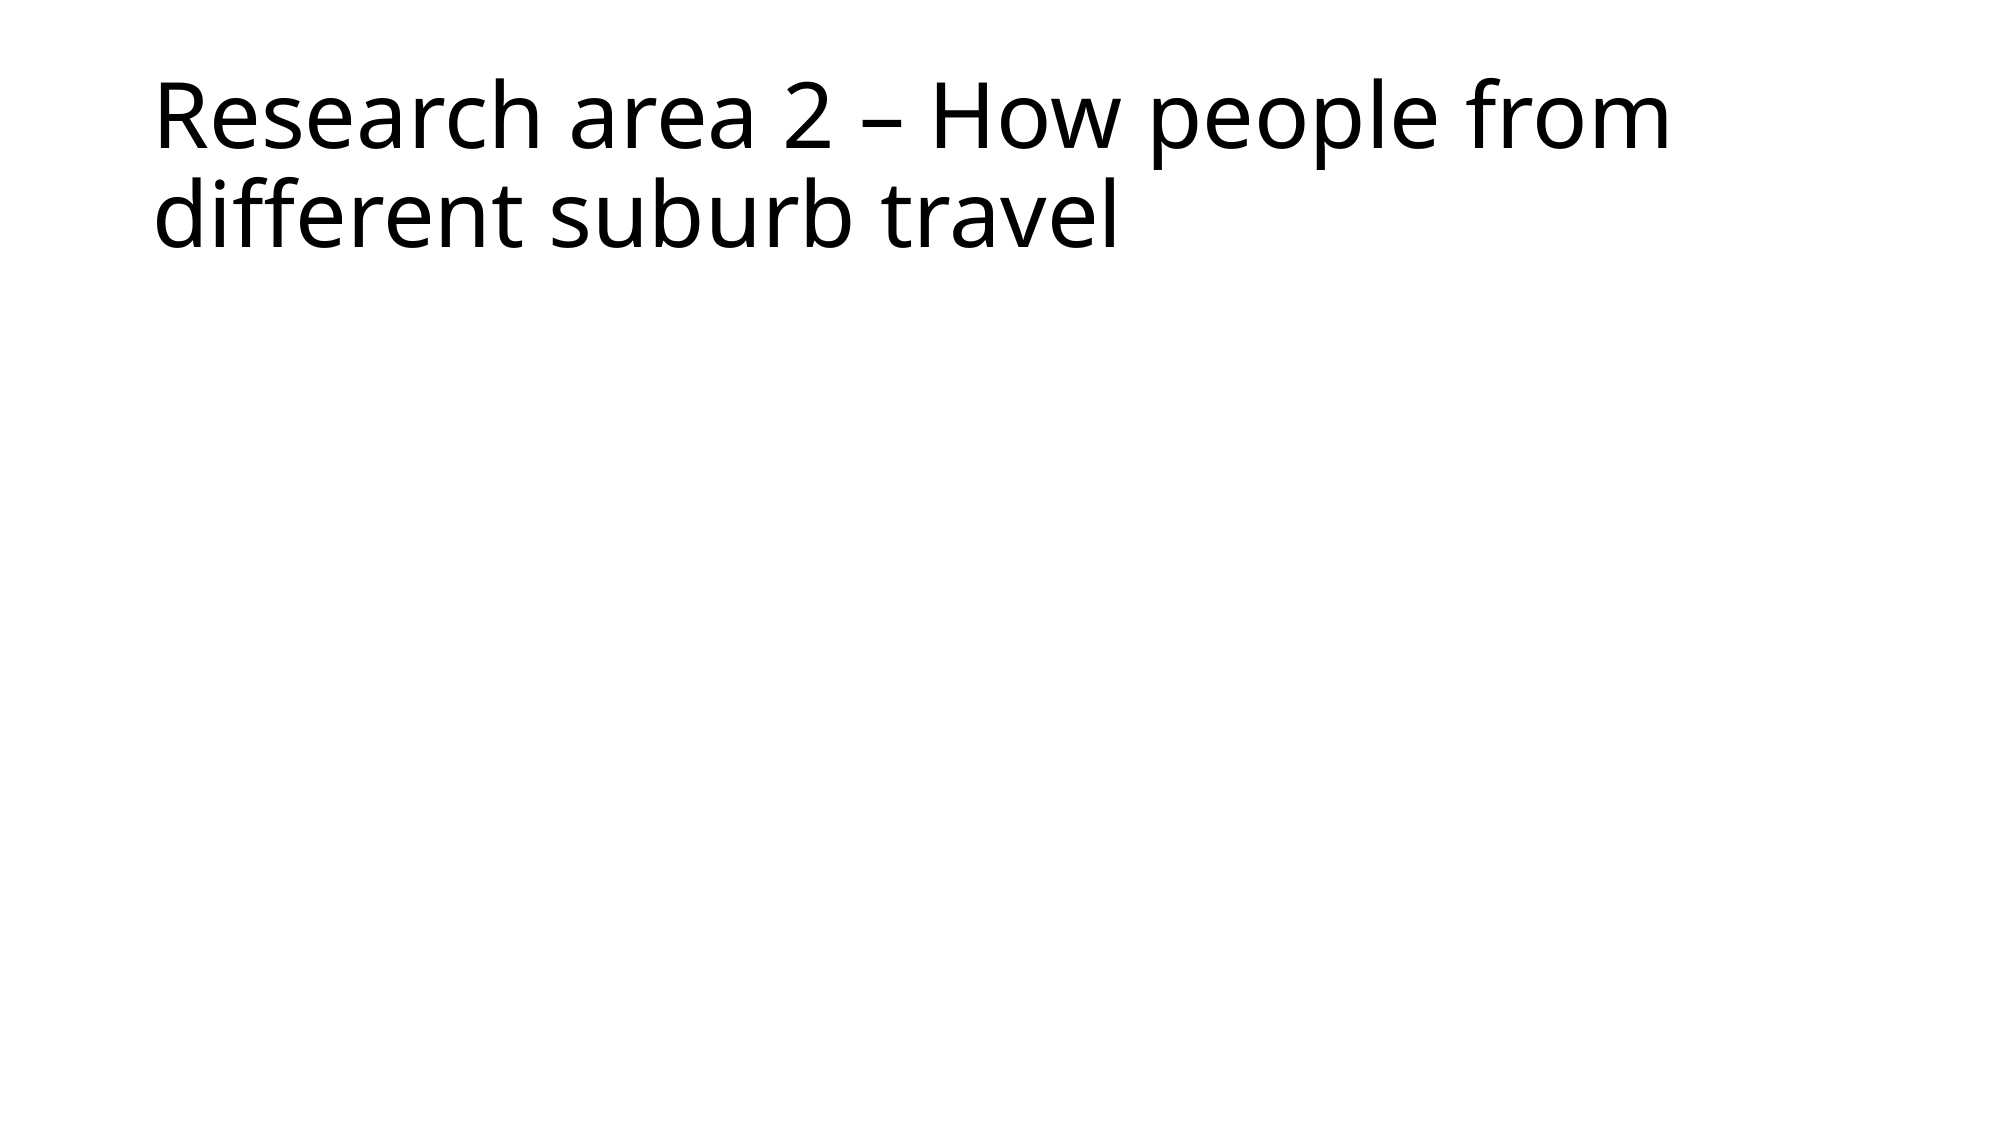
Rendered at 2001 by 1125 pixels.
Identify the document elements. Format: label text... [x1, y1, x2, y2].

title Research area 2 – How people from different suburb travel [137, 59, 1863, 278]
